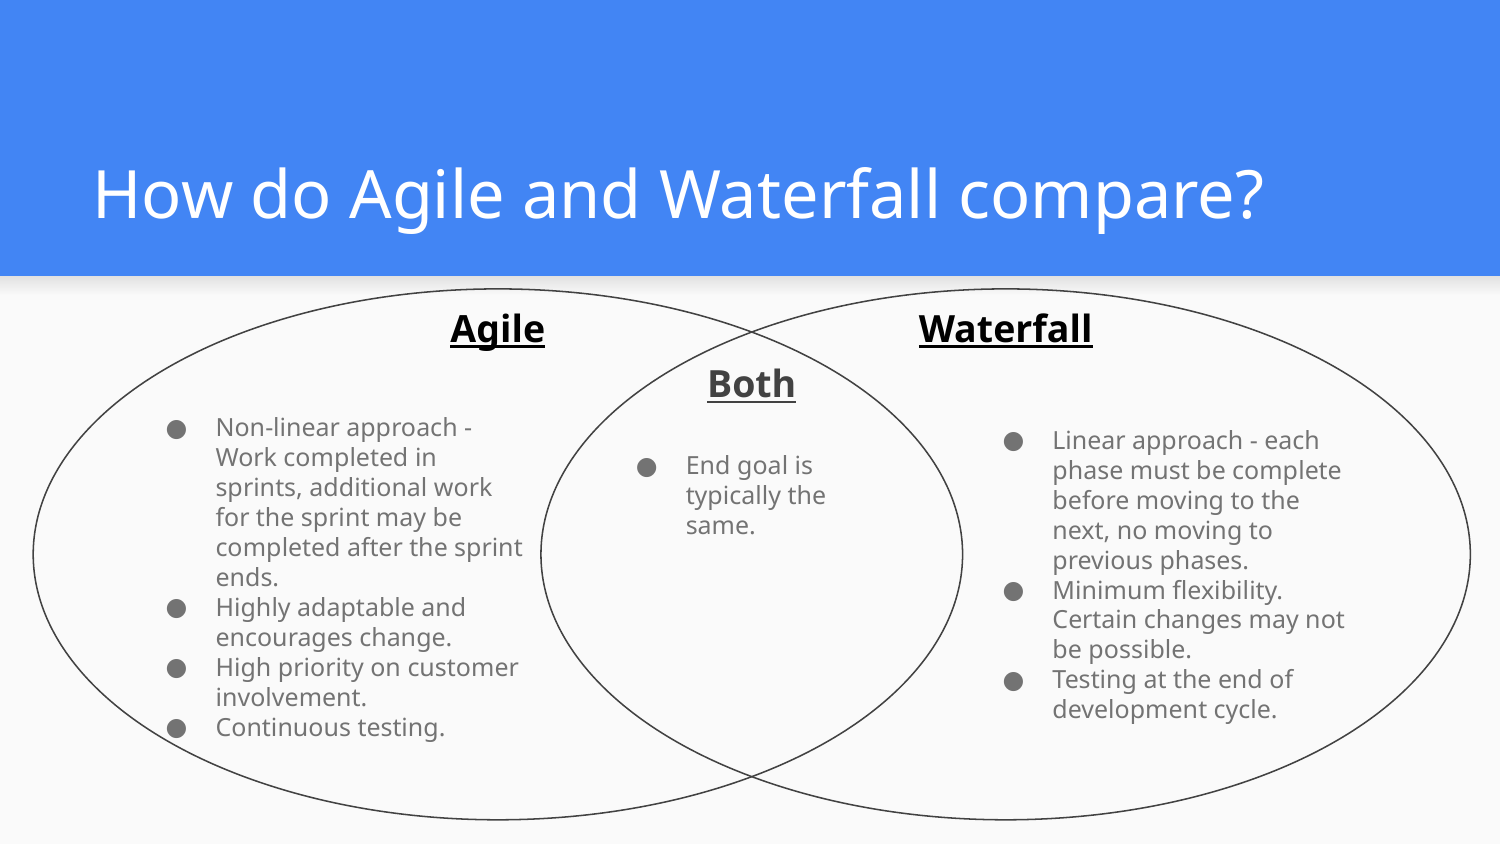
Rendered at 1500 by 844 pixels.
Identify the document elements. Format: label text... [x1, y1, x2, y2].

text_box Agile [33, 288, 751, 713]
text_box Agile [132, 573, 751, 820]
text_box Waterfall [541, 288, 1471, 820]
text_box Both [682, 345, 821, 397]
text_box Non-linear approach - Work completed in sprints, additional work for the sprint may be completed after the sprint ends. Highly adaptable and encourages change. High priority on customer involvement. Continuous testing. [125, 396, 541, 718]
title How do Agile and Waterfall compare? [77, 121, 1427, 248]
text_box End goal is typically the same. [595, 435, 907, 684]
text_box Linear approach - each phase must be complete before moving to the next, no moving to previous phases. Minimum flexibility. Certain changes may not be possible. Testing at the end of development cycle. [962, 409, 1378, 718]
